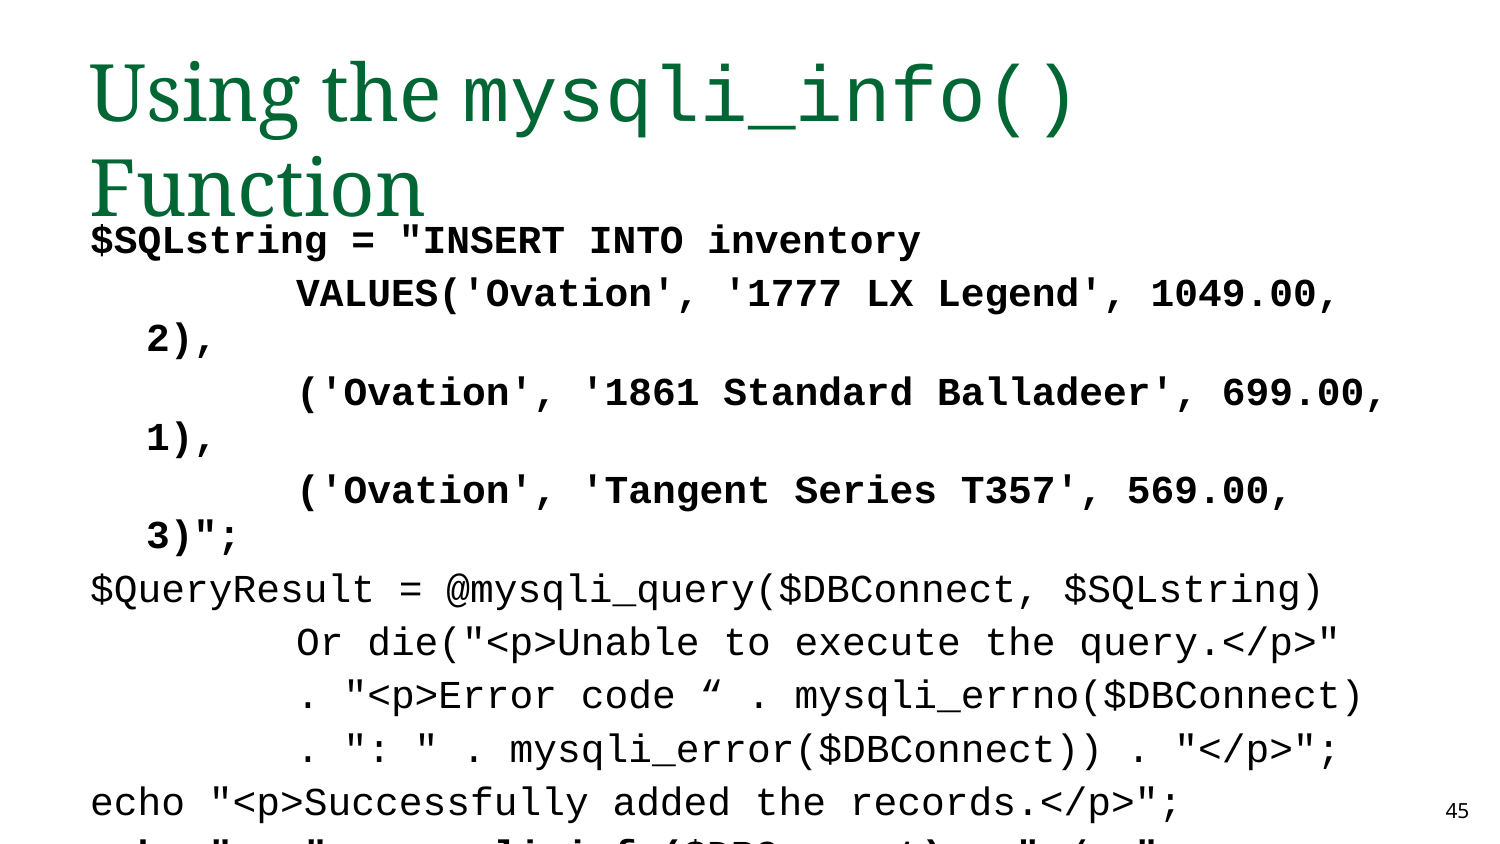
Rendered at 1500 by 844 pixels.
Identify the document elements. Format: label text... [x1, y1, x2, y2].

text_box $SQLstring = "INSERT INTO inventory VALUES('Ovation', '1777 LX Legend', 1049.00, 2), ('Ovation', '1861 Standard Balladeer', 699.00, 1), ('Ovation', 'Tangent Series T357', 569.00, 3)"; $QueryResult = @mysqli_query($DBConnect, $SQLstring) Or die("<p>Unable to execute the query.</p>" . "<p>Error code “ . mysqli_errno($DBConnect) . ": " . mysqli_error($DBConnect)) . "</p>"; echo "<p>Successfully added the records.</p>"; echo "<p>" . mysqli_info($DBConnect) . "</p>"; [74, 156, 1425, 714]
text_box ‹#› [1393, 769, 1484, 834]
text_box Using the mysqli_info() Function [74, 34, 1425, 156]
